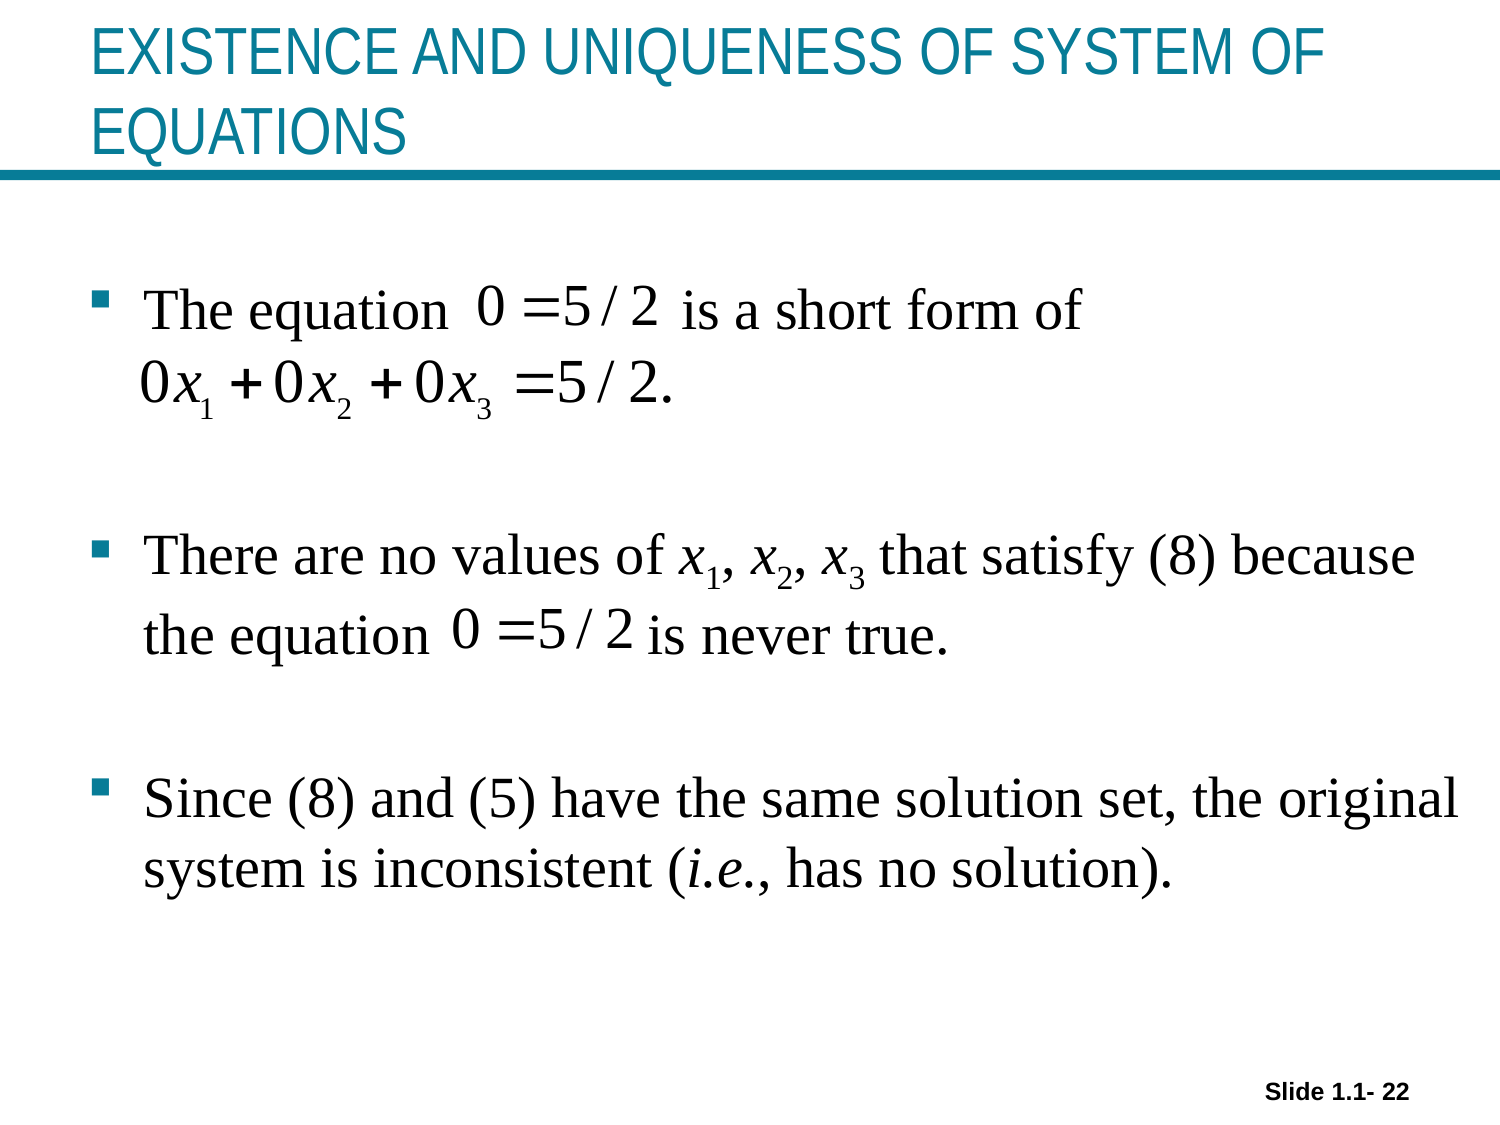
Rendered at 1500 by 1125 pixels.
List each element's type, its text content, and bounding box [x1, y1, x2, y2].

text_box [137, 349, 675, 425]
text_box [474, 279, 663, 332]
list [449, 601, 638, 655]
title EXISTENCE AND UNIQUENESS OF SYSTEM OF EQUATIONS [75, 0, 1425, 175]
slide_number Slide 1.1- 22 [1112, 1034, 1425, 1113]
list The equation is a short form of There are no values of x1, x2, x3 that satisfy (8) because the equation is never true. Since (8) and (5) have the same solution set, the original system is inconsistent (i.e., has no solution). [72, 263, 1479, 1014]
